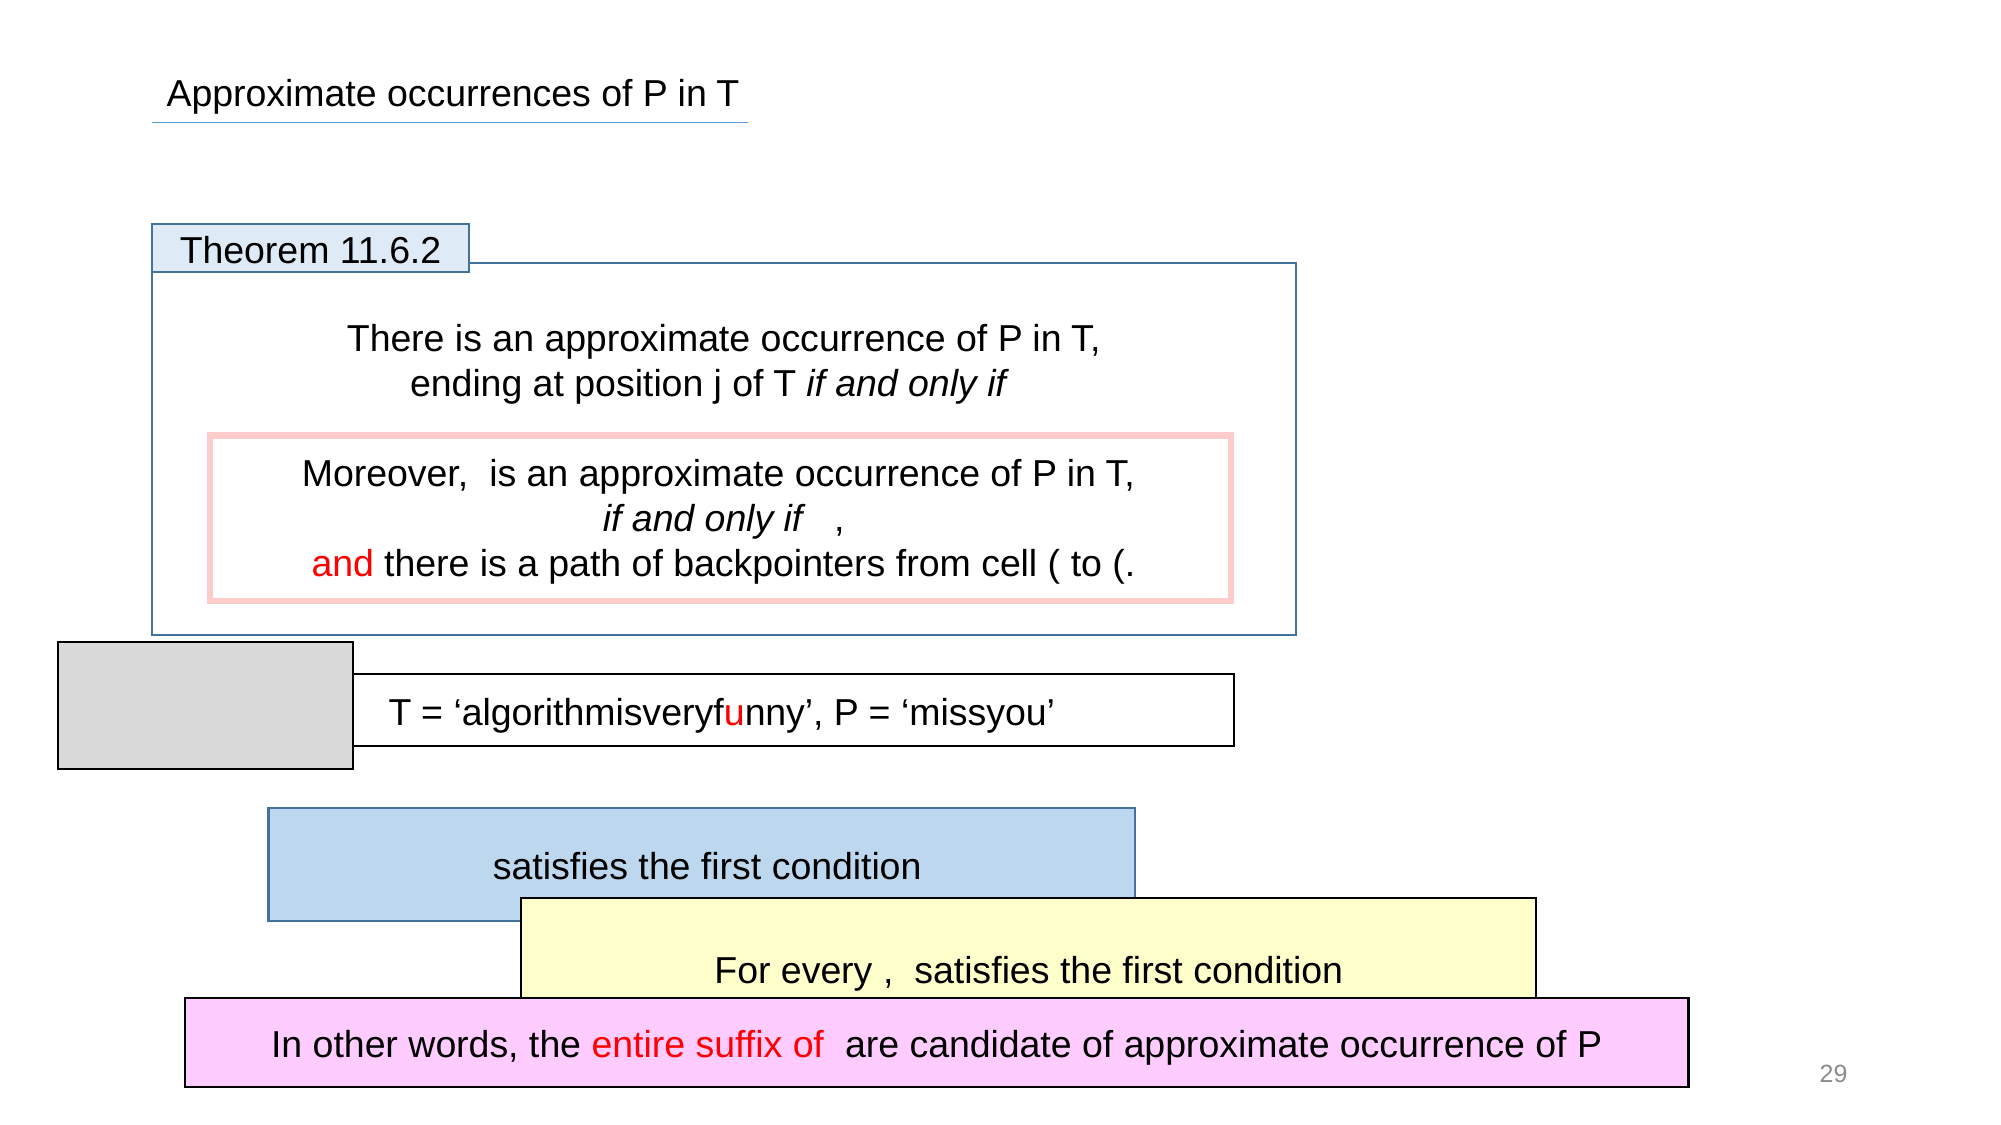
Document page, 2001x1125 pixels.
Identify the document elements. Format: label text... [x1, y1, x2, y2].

text_box [209, 435, 1232, 602]
text_box T = ‘algorithmisveryfunny’, P = ‘missyou’ [354, 673, 1235, 747]
text_box Theorem 11.6.2 [151, 223, 470, 273]
text_box Approximate occurrences of P in T [151, 61, 1253, 122]
slide_number 29 [1412, 1042, 1863, 1103]
